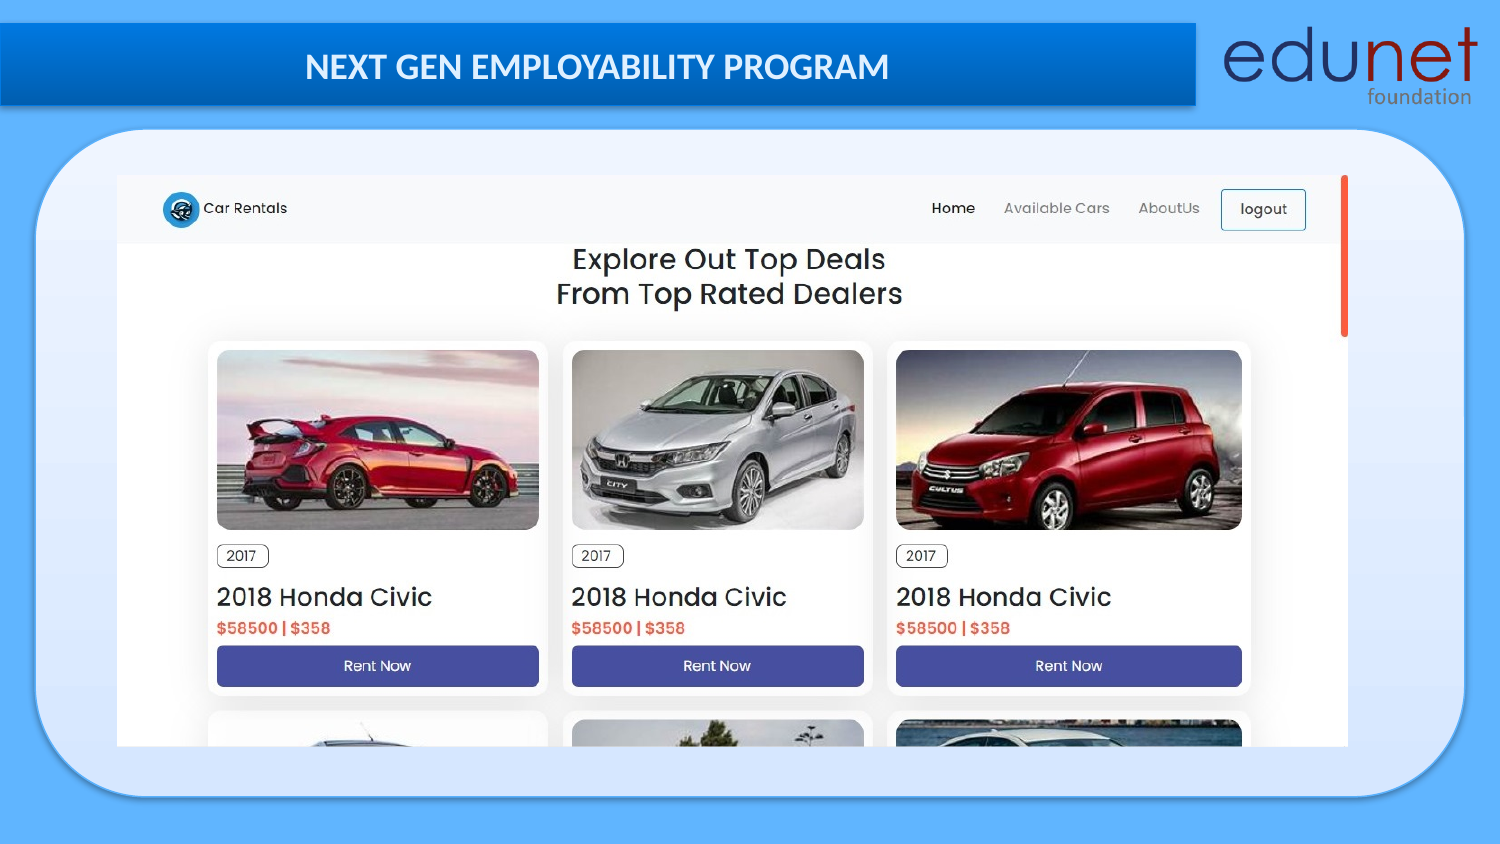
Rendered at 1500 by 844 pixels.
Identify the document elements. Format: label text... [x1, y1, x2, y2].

picture [1218, 23, 1480, 109]
text_box [34, 128, 1466, 798]
text_box NEXT GEN EMPLOYABILITY PROGRAM [0, 23, 1196, 106]
picture [116, 175, 1348, 748]
